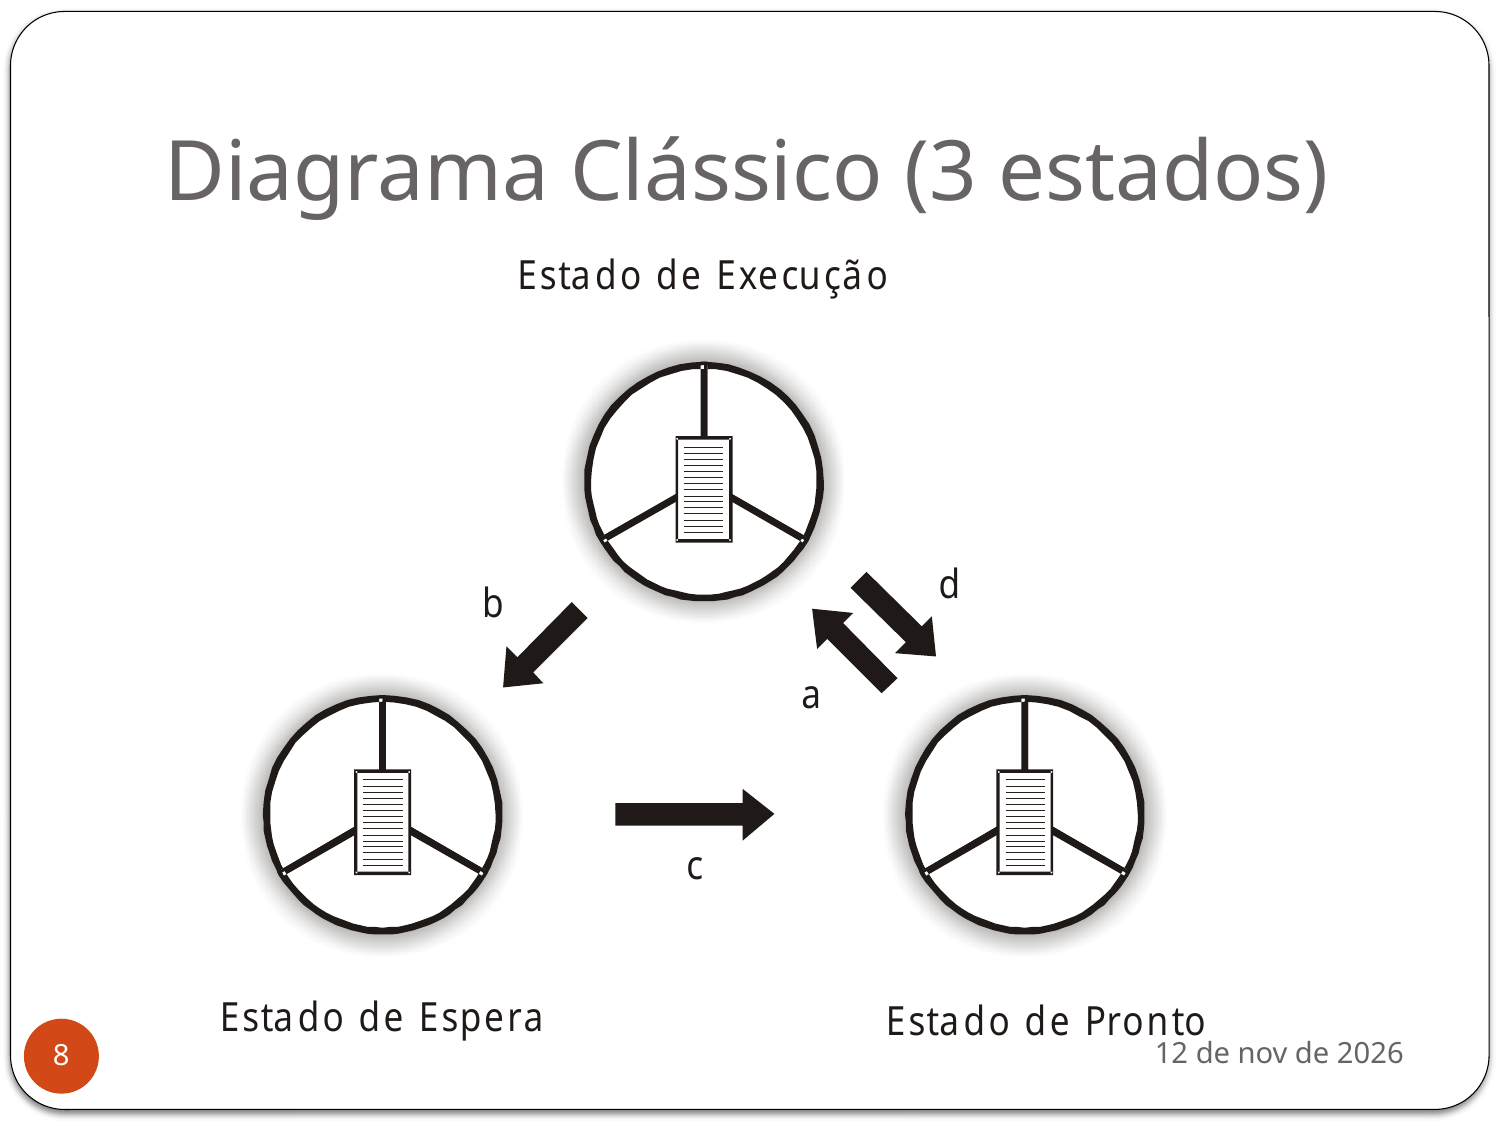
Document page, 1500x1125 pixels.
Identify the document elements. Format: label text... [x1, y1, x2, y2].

slide_number 8 [23, 1018, 99, 1094]
slide_number mar-12 [1012, 1015, 1419, 1094]
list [215, 255, 1211, 1045]
title Diagrama Clássico (3 estados) [150, 45, 1425, 233]
